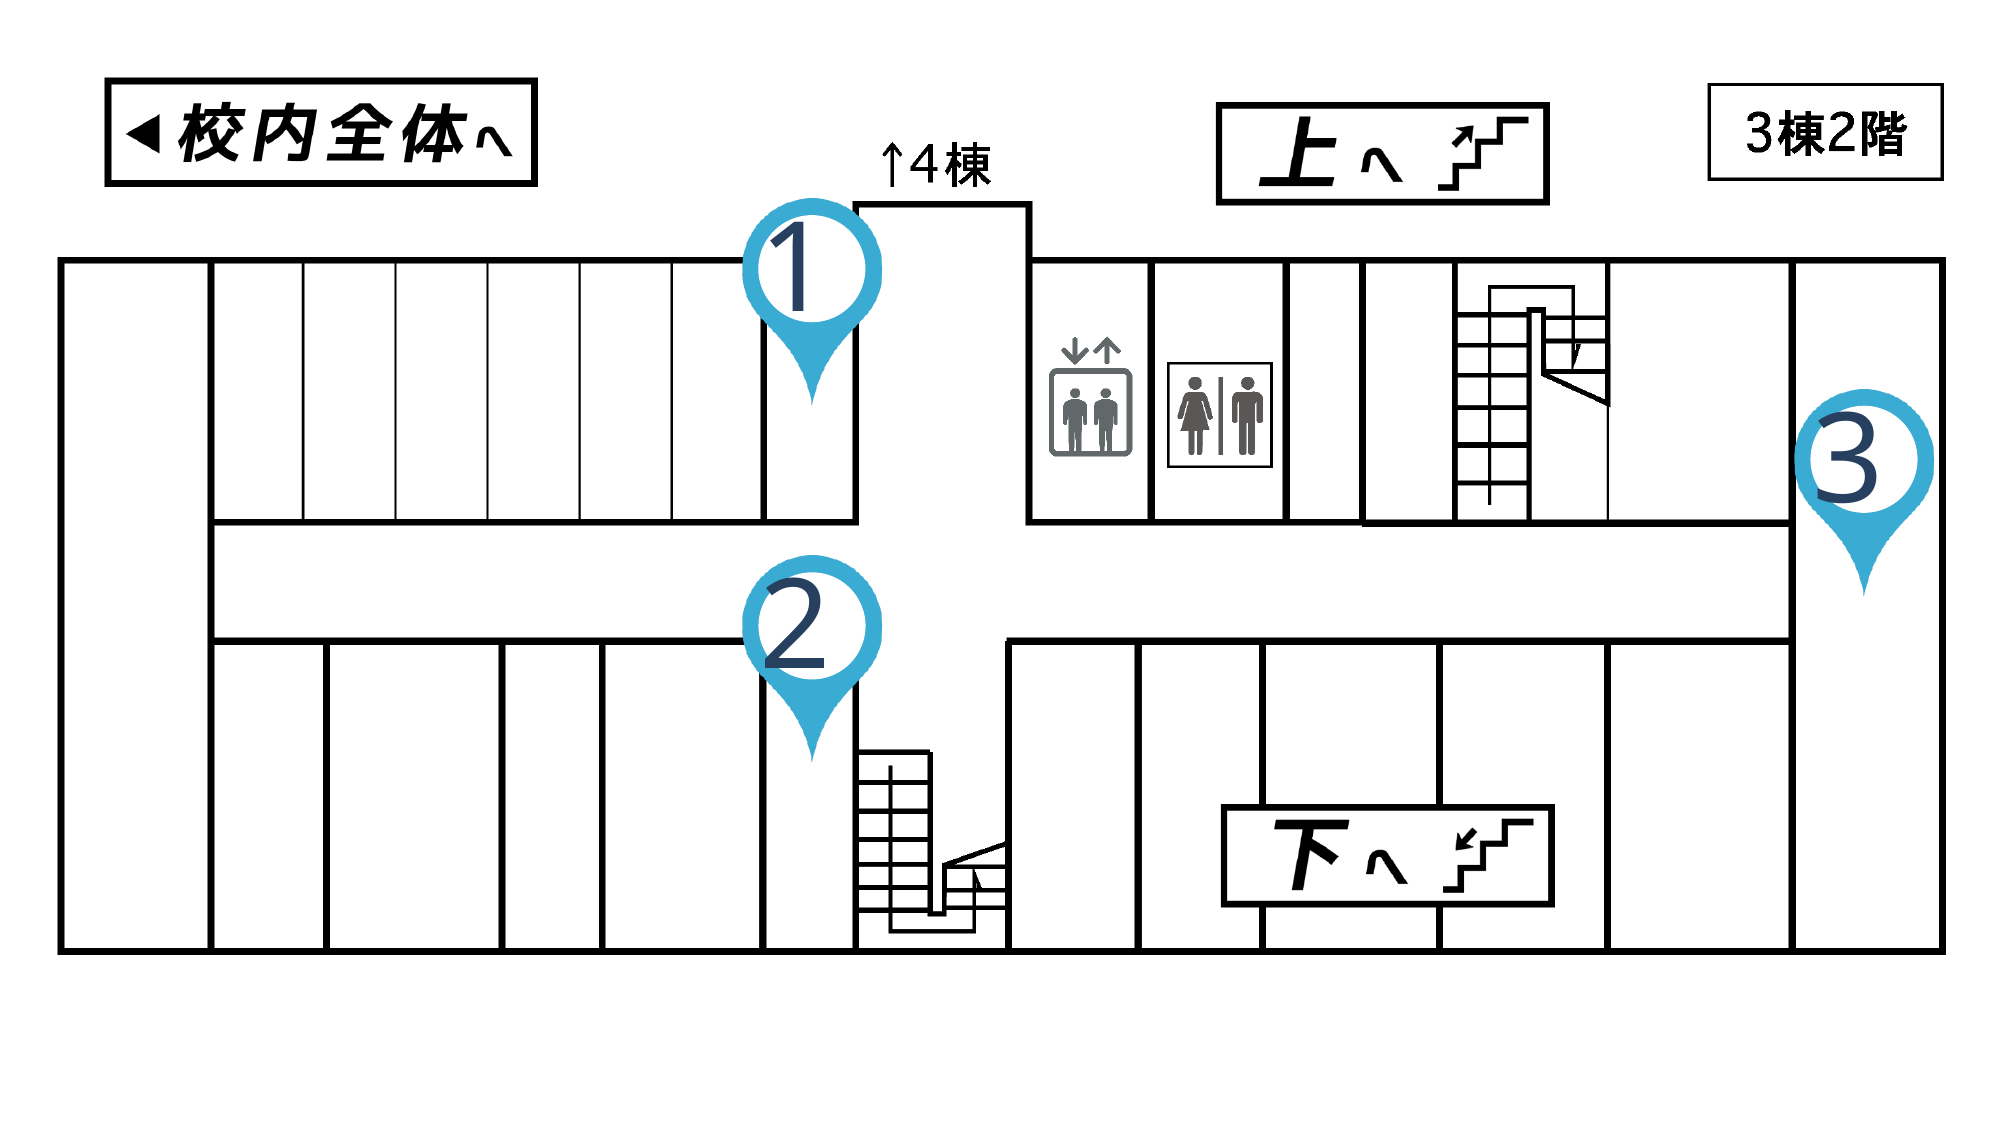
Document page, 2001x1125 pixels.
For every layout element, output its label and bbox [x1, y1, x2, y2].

text_box [708, 536, 916, 763]
picture [0, 0, 2000, 1108]
text_box [1760, 369, 1968, 597]
text_box [708, 179, 916, 406]
